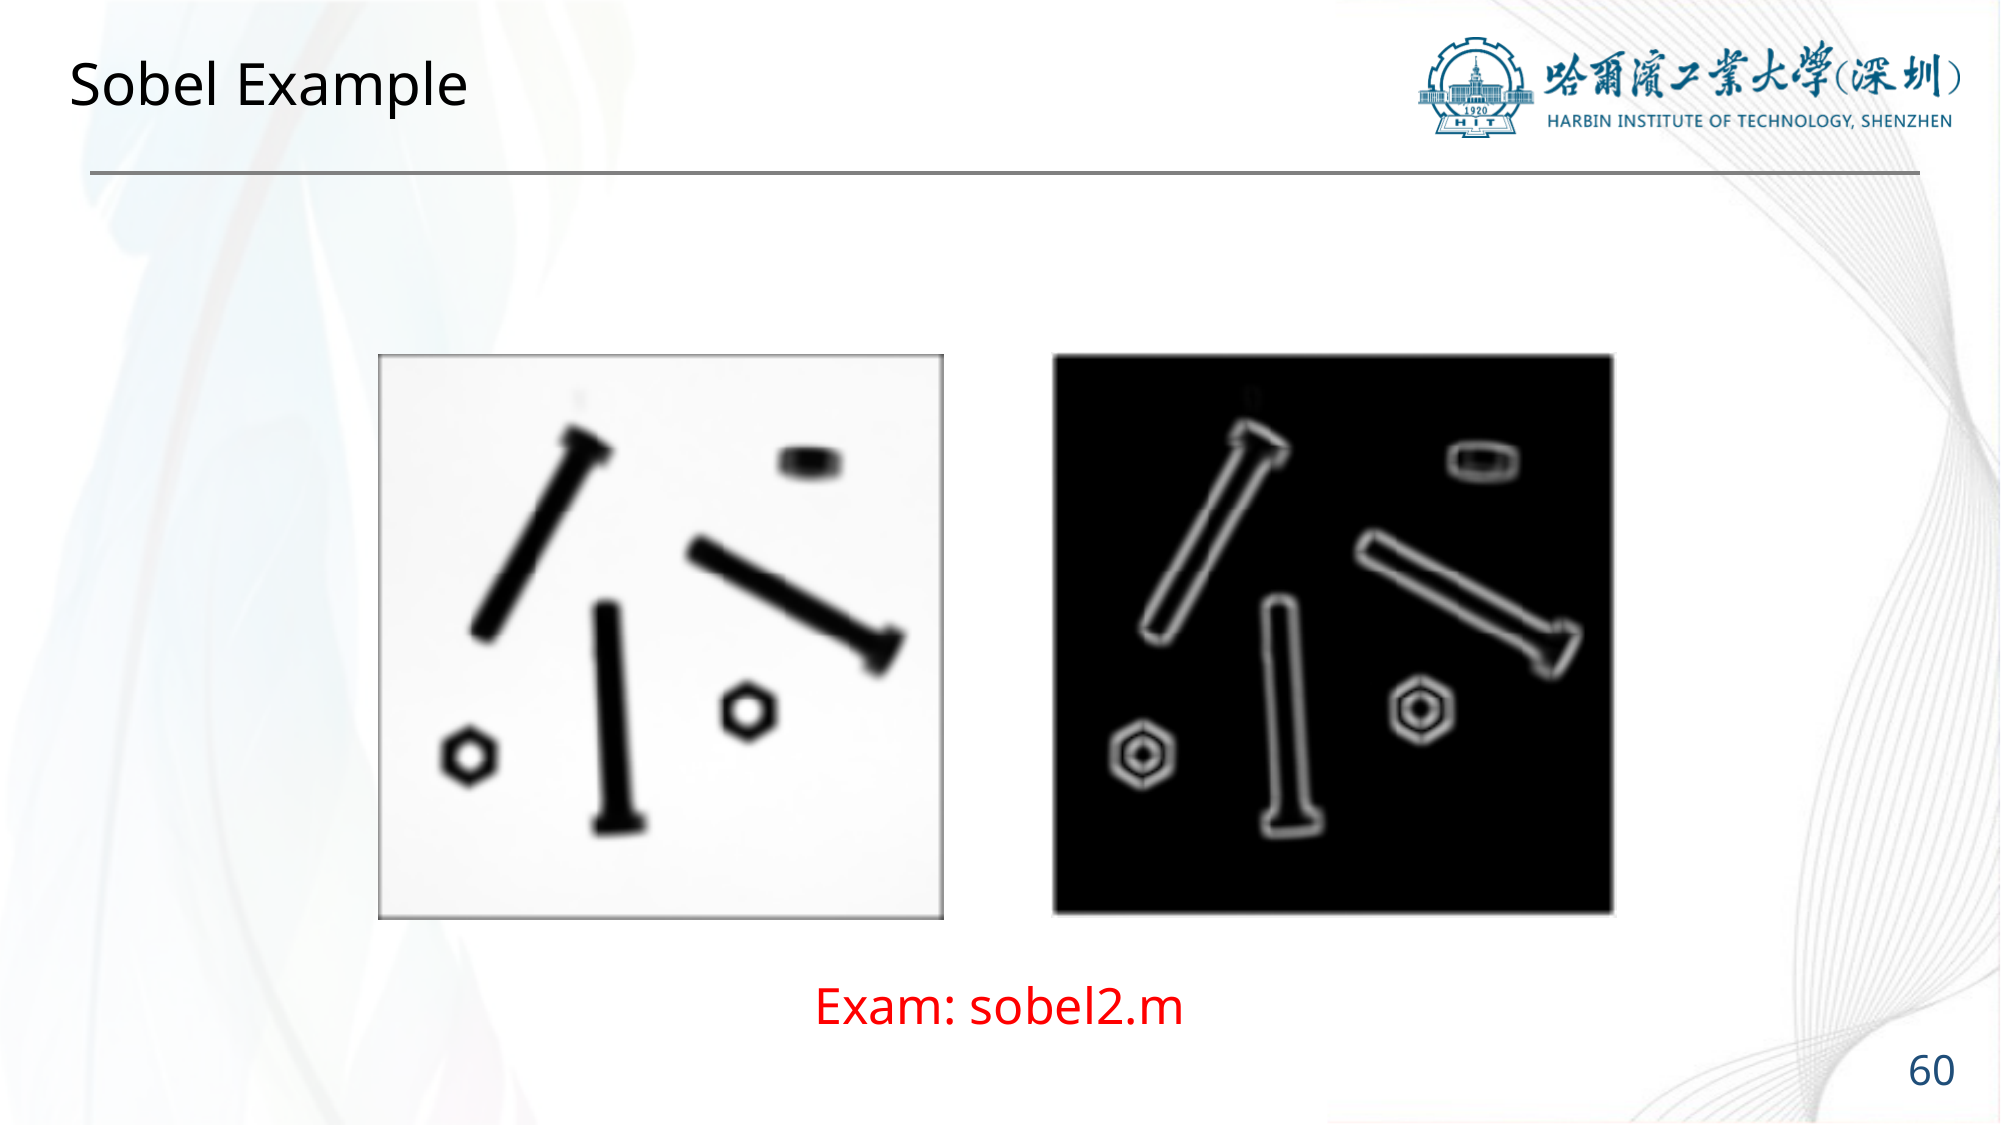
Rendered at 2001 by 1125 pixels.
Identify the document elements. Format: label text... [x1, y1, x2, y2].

picture [0, 0, 2001, 1125]
text_box Exam: sobel2.m [799, 966, 1201, 1042]
slide_number 60 [1521, 1042, 1972, 1103]
title Sobel Example [54, 0, 1385, 174]
